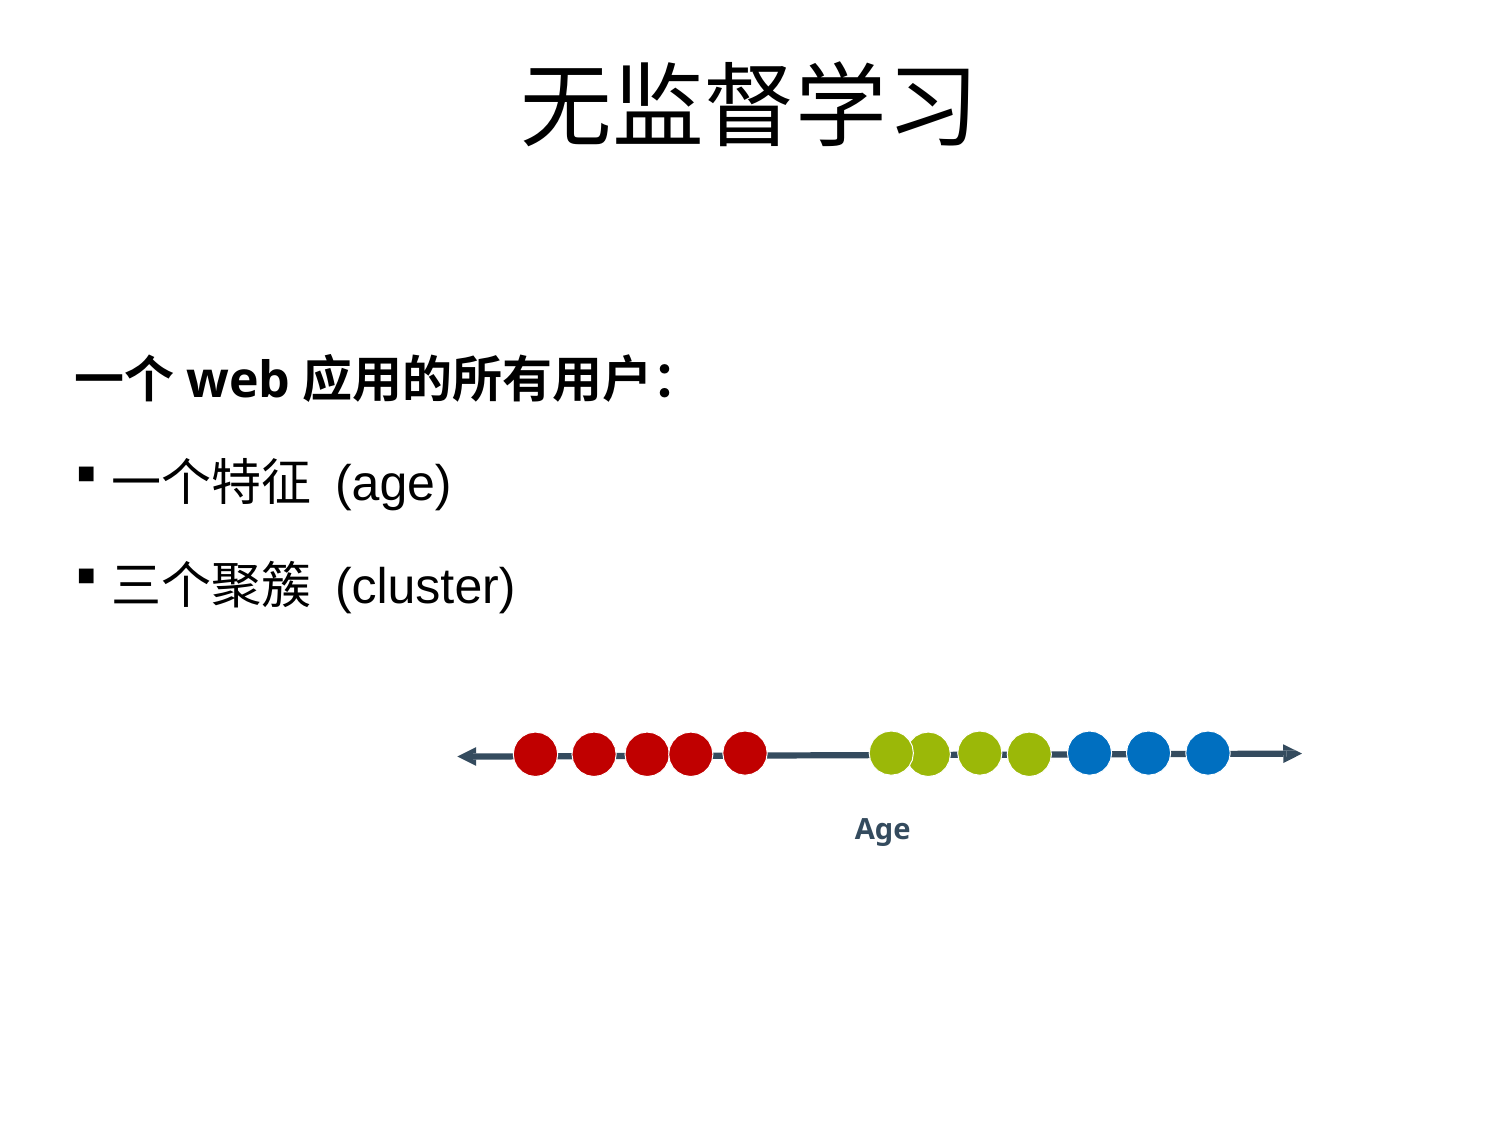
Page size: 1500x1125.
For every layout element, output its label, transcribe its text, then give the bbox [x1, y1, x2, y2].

text_box [513, 732, 558, 777]
text_box [1007, 732, 1052, 777]
text_box [1230, 744, 1302, 764]
text_box [1051, 751, 1068, 758]
title 无监督学习 [75, 8, 1425, 197]
text_box [950, 751, 958, 758]
text_box [668, 732, 713, 777]
text_box [767, 752, 869, 759]
text_box [1112, 751, 1127, 758]
text_box [457, 747, 514, 766]
text_box [1126, 730, 1171, 776]
text_box [1171, 750, 1186, 758]
text_box [624, 732, 669, 777]
text_box [869, 730, 914, 776]
text_box 一个web应用的所有用户： 一个特征 (age) 三个聚簇 (cluster) [72, 301, 662, 614]
text_box [910, 732, 951, 777]
text_box [713, 752, 723, 759]
text_box [1067, 730, 1112, 776]
text_box [722, 730, 768, 776]
text_box [557, 753, 572, 760]
text_box [616, 752, 625, 760]
text_box [957, 730, 1002, 776]
text_box [1185, 730, 1231, 776]
text_box [571, 732, 617, 777]
text_box Age [852, 808, 951, 846]
